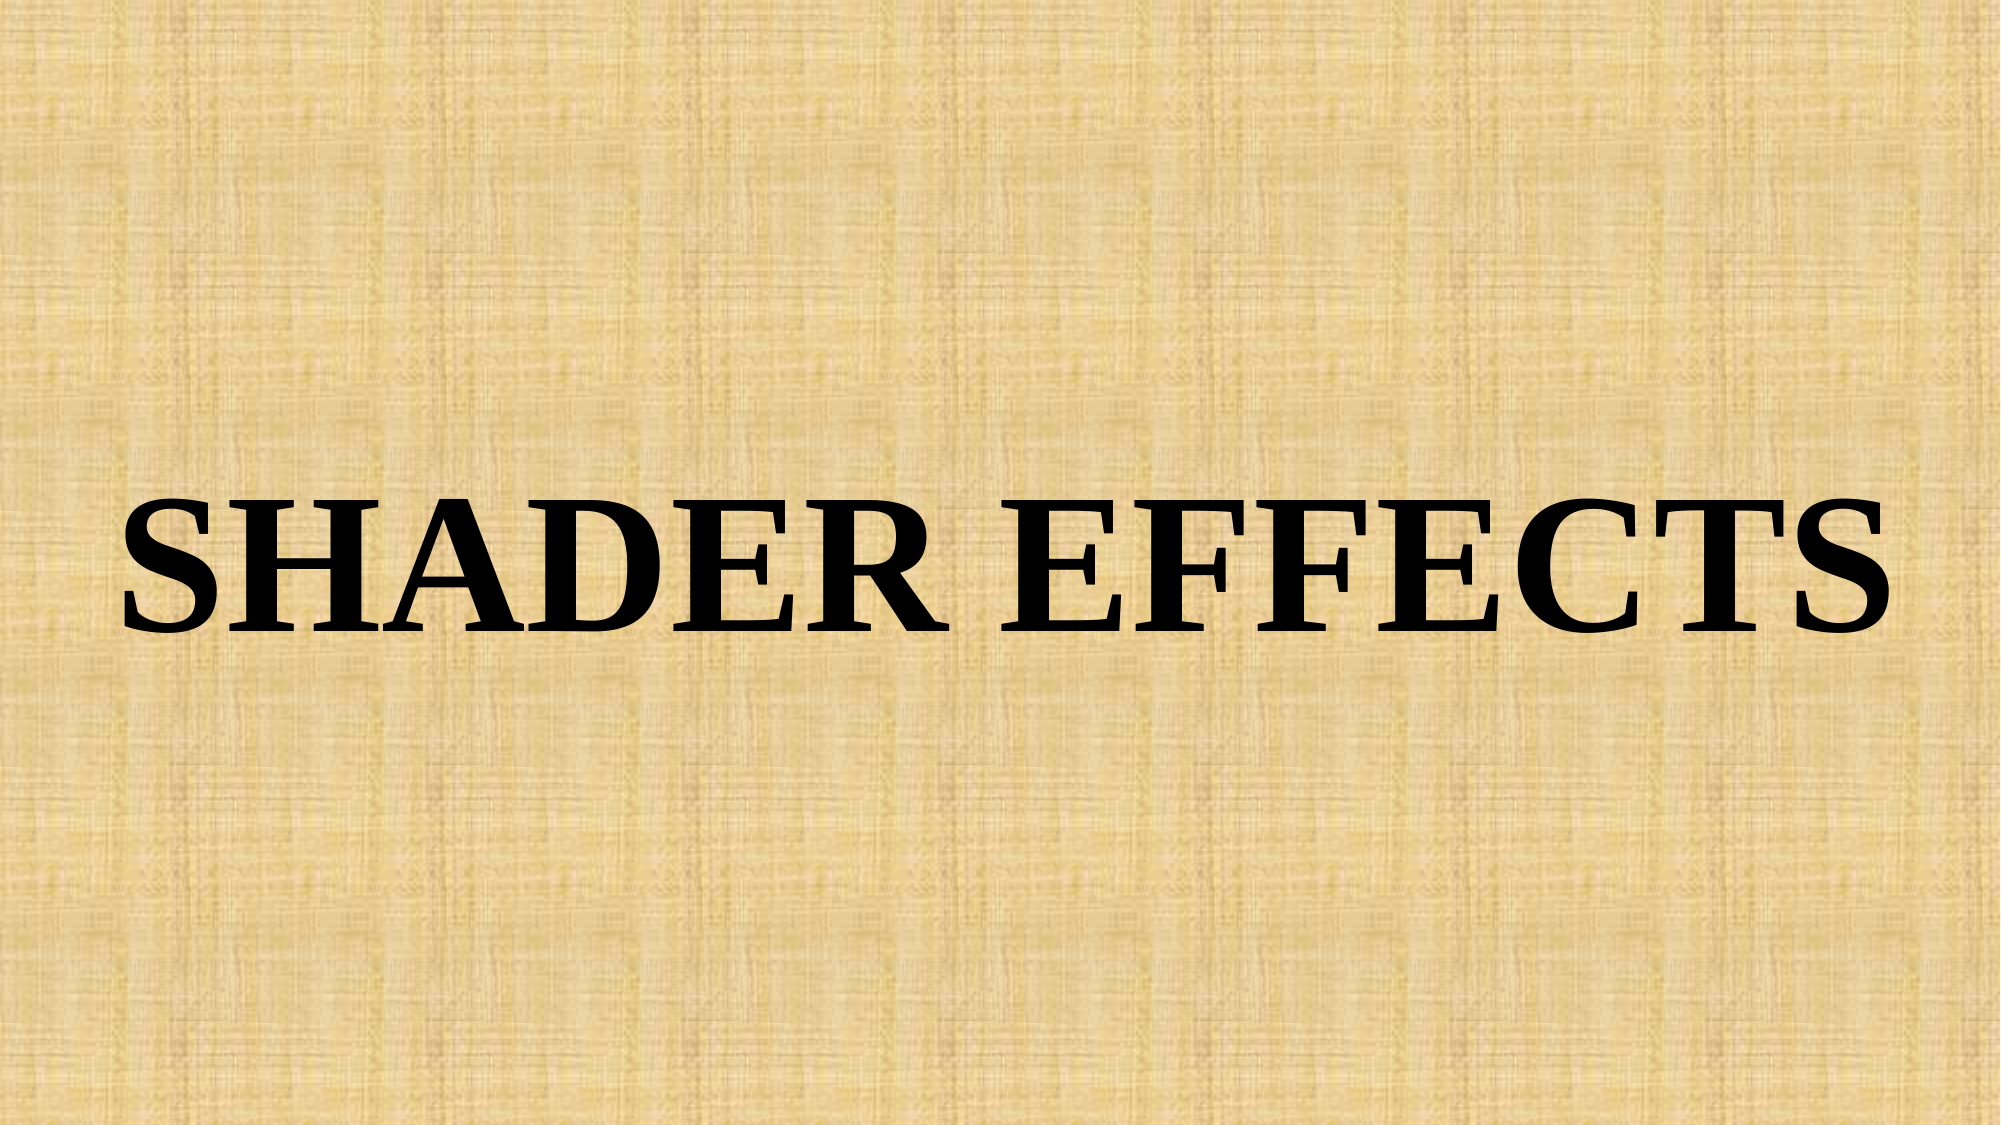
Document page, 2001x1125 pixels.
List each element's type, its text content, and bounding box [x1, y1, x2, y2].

title SHADER EFFECTS [0, 283, 2000, 683]
picture [0, 0, 2001, 1125]
